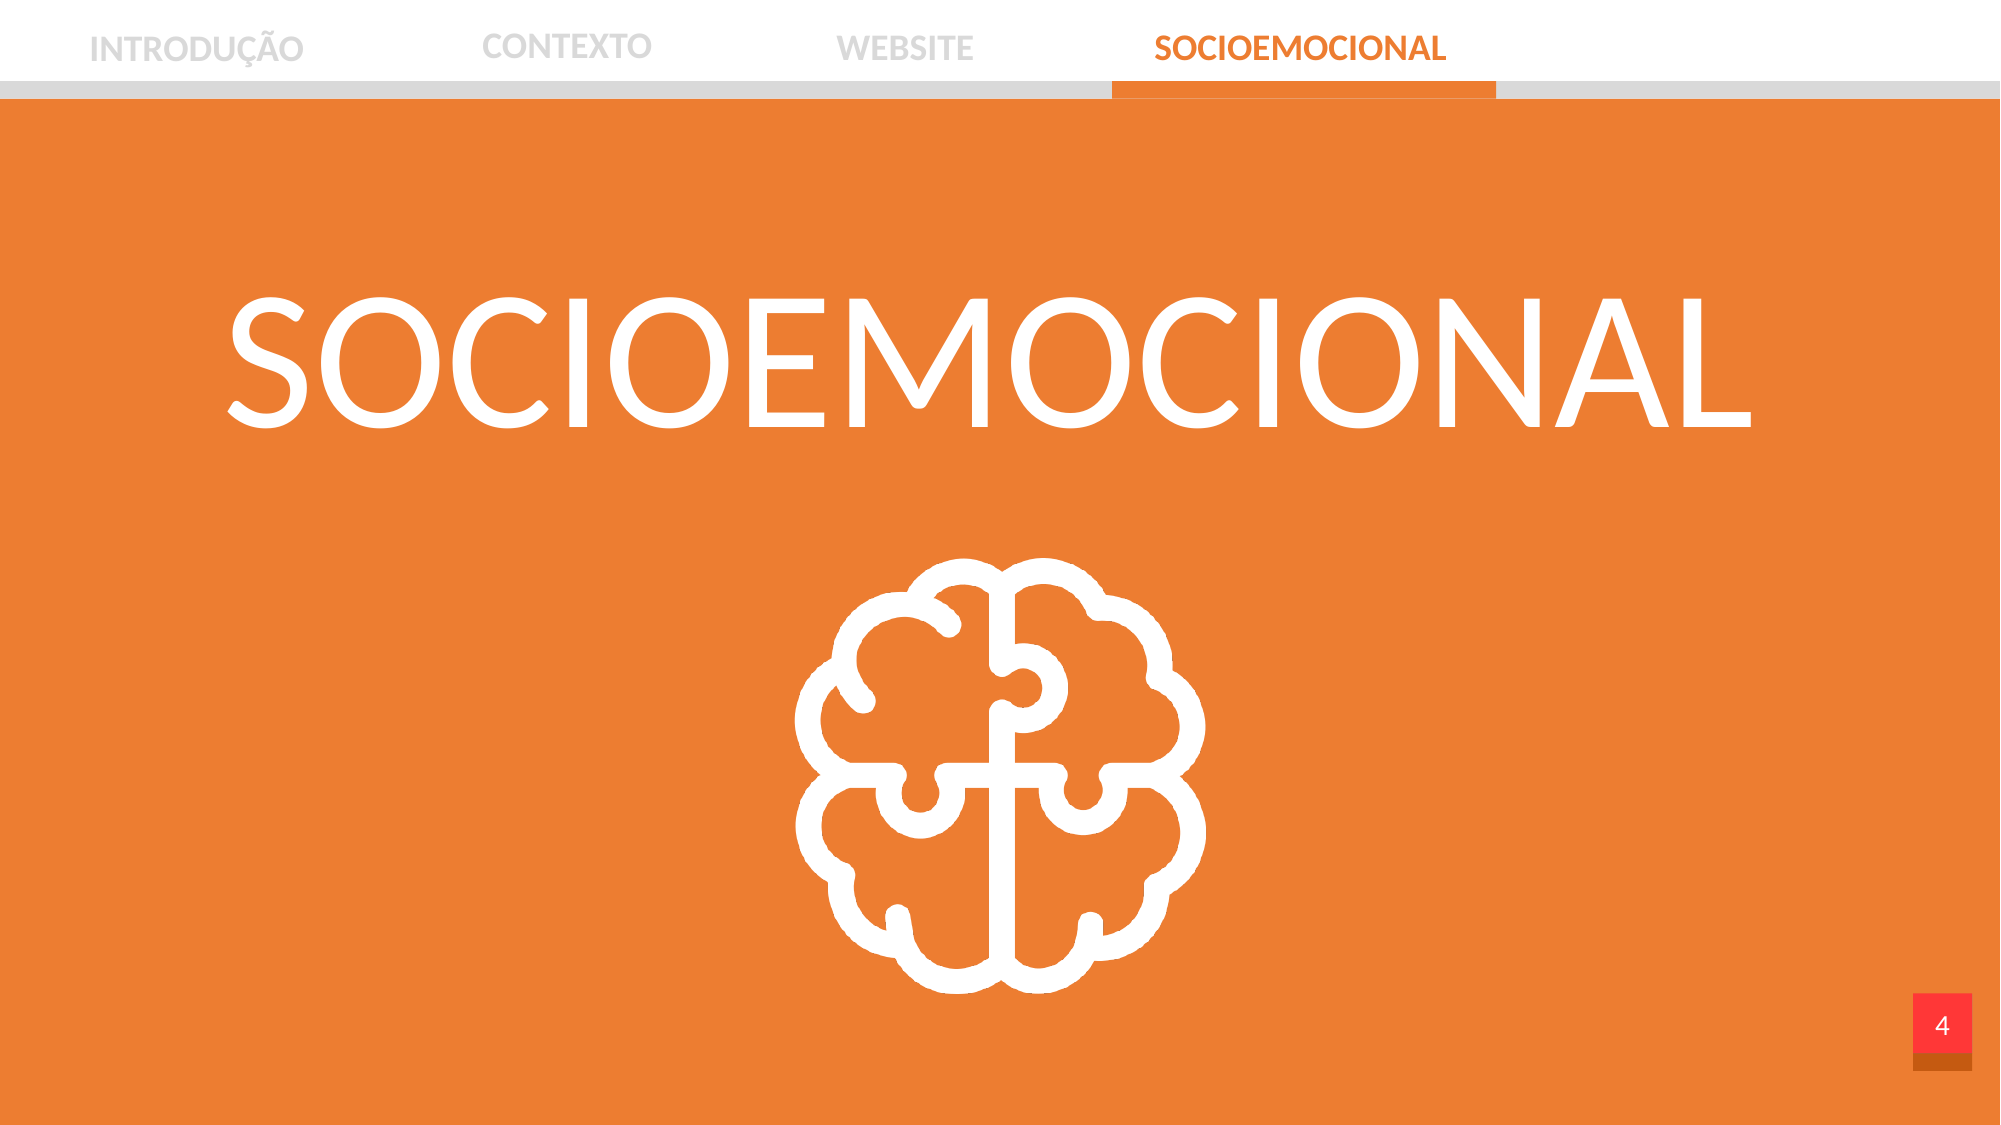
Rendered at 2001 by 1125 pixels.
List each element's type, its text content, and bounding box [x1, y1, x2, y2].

text_box SOCIOEMOCIONAL [207, 220, 1795, 475]
text_box SOCIOEMOCIONAL [1139, 15, 1469, 76]
text_box [1111, 80, 1497, 98]
text_box [1912, 1054, 1973, 1072]
text_box [0, 98, 2000, 1125]
picture [782, 558, 1218, 994]
text_box [1497, 80, 2000, 98]
text_box [0, 80, 1111, 98]
slide_number 4 [1913, 993, 1973, 1054]
text_box WEBSITE [821, 15, 996, 76]
text_box CONTEXTO [467, 13, 678, 73]
text_box INTRODUÇÃO [74, 16, 324, 76]
